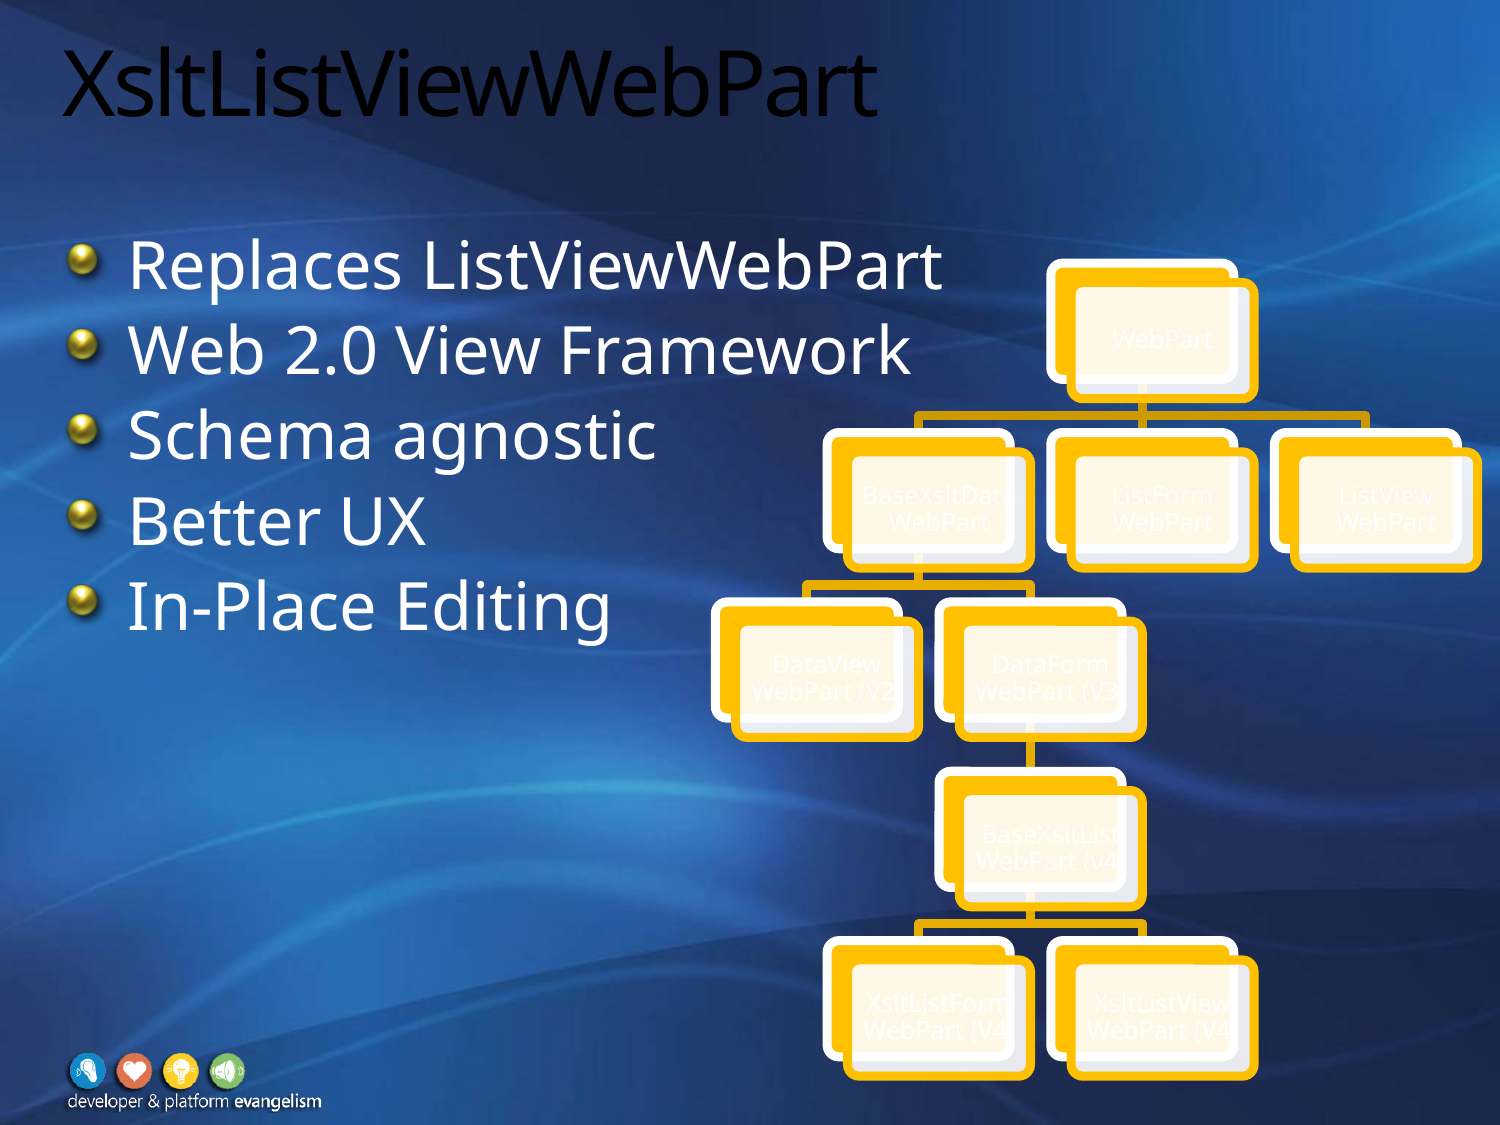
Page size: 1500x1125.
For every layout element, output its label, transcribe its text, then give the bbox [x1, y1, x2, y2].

picture [0, 0, 1500, 1125]
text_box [692, 262, 1500, 1077]
title XsltListViewWebPart [62, 37, 1438, 138]
list Replaces ListViewWebPart Web 2.0 View Framework Schema agnostic Better UX In-Place Editing [62, 231, 1438, 660]
